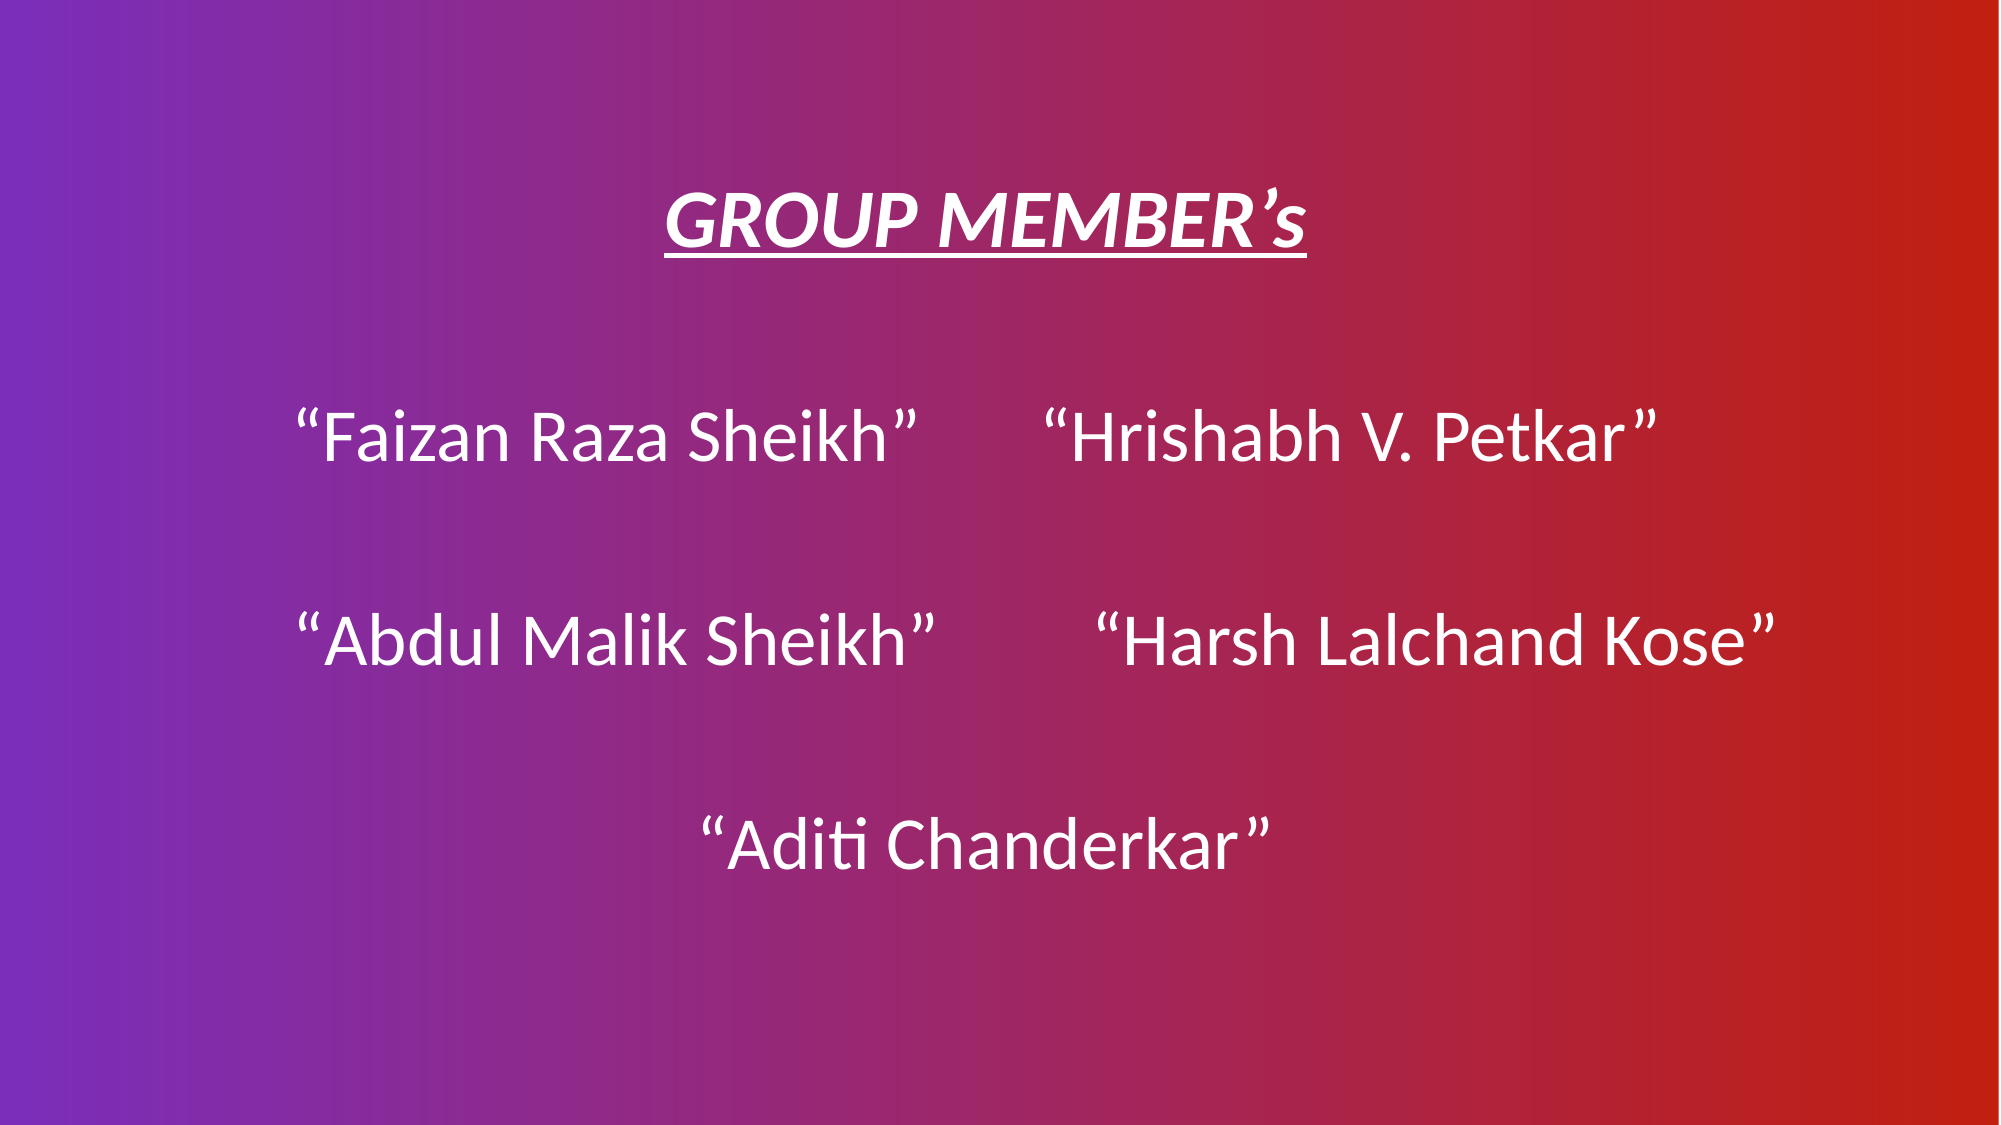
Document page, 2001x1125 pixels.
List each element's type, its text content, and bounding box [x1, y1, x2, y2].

list GROUP MEMBER’s “Faizan Raza Sheikh” “Hrishabh V. Petkar” “Abdul Malik Sheikh” “Harsh Lalchand Kose” “Aditi Chanderkar” [0, 167, 1986, 505]
text_box [0, 0, 2000, 1125]
